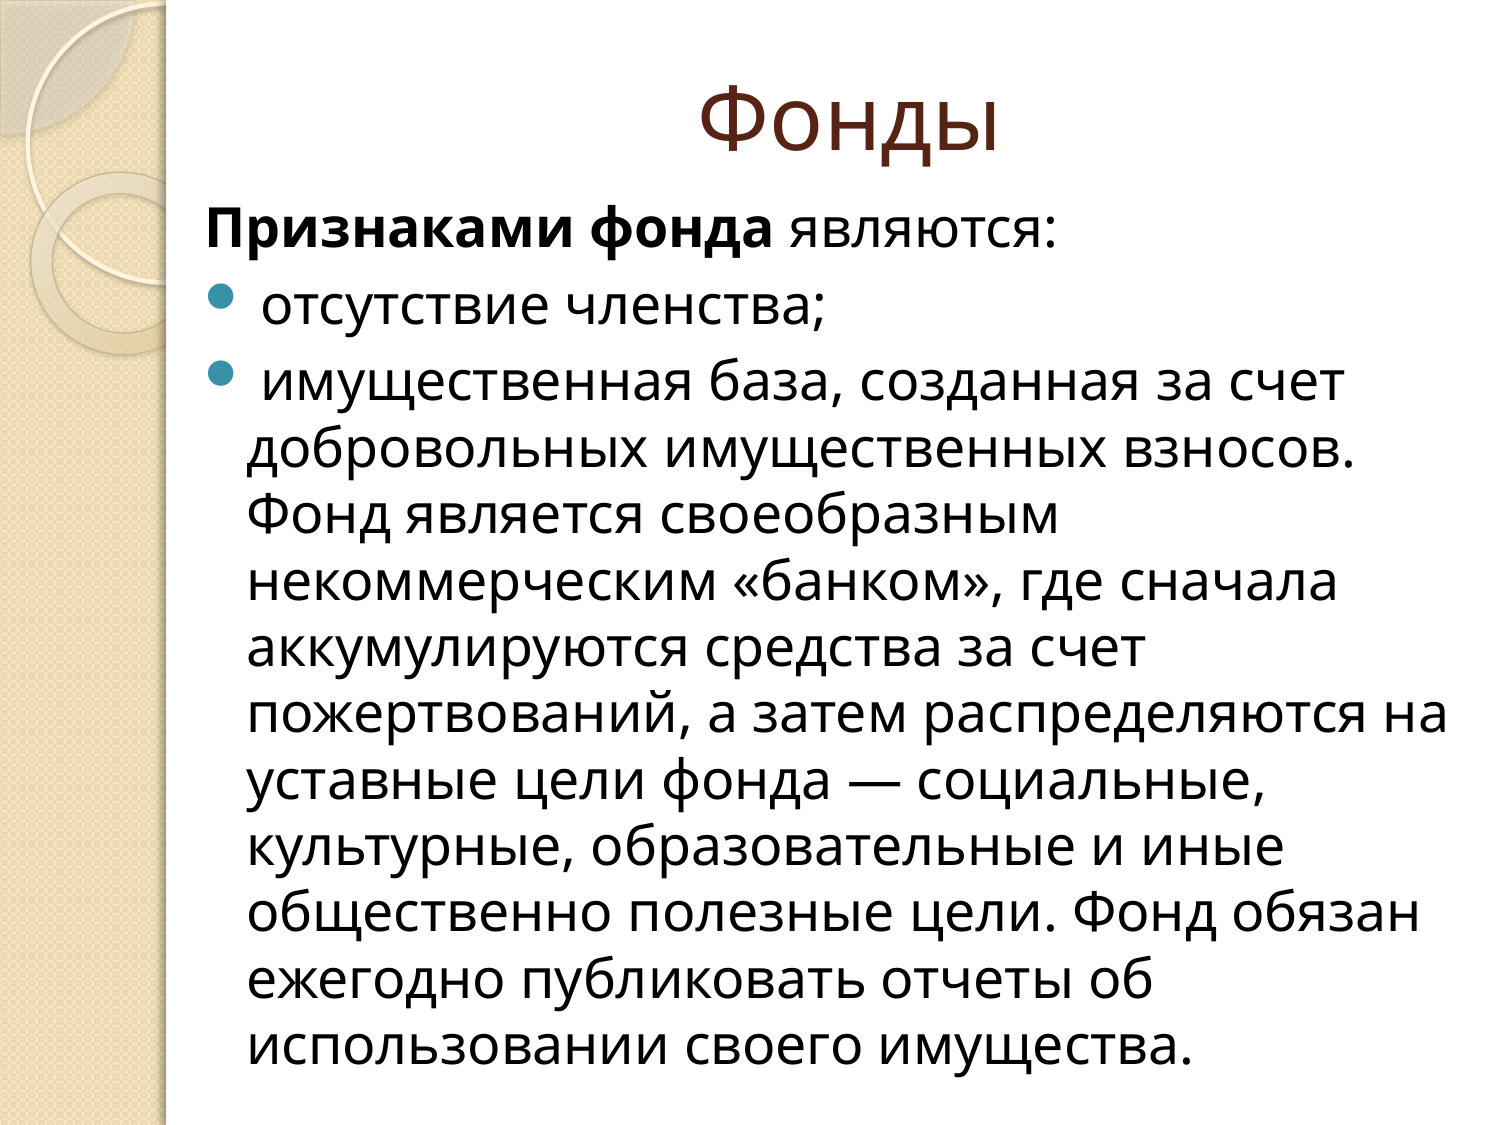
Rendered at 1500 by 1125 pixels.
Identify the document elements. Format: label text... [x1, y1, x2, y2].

list Признаками фонда являются: отсутствие членства; имущественная база, созданная за счет добровольных имущественных взносов. Фонд является своеобразным некоммерческим «банком», где сначала аккумулируются средства за счет пожертвований, а затем распределяются на уставные цели фонда — социальные, культурные, образовательные и иные общественно полезные цели. Фонд обязан ежегодно публиковать отчеты об использовании своего имущества. [177, 184, 1466, 1104]
title Фонды [235, 45, 1466, 184]
